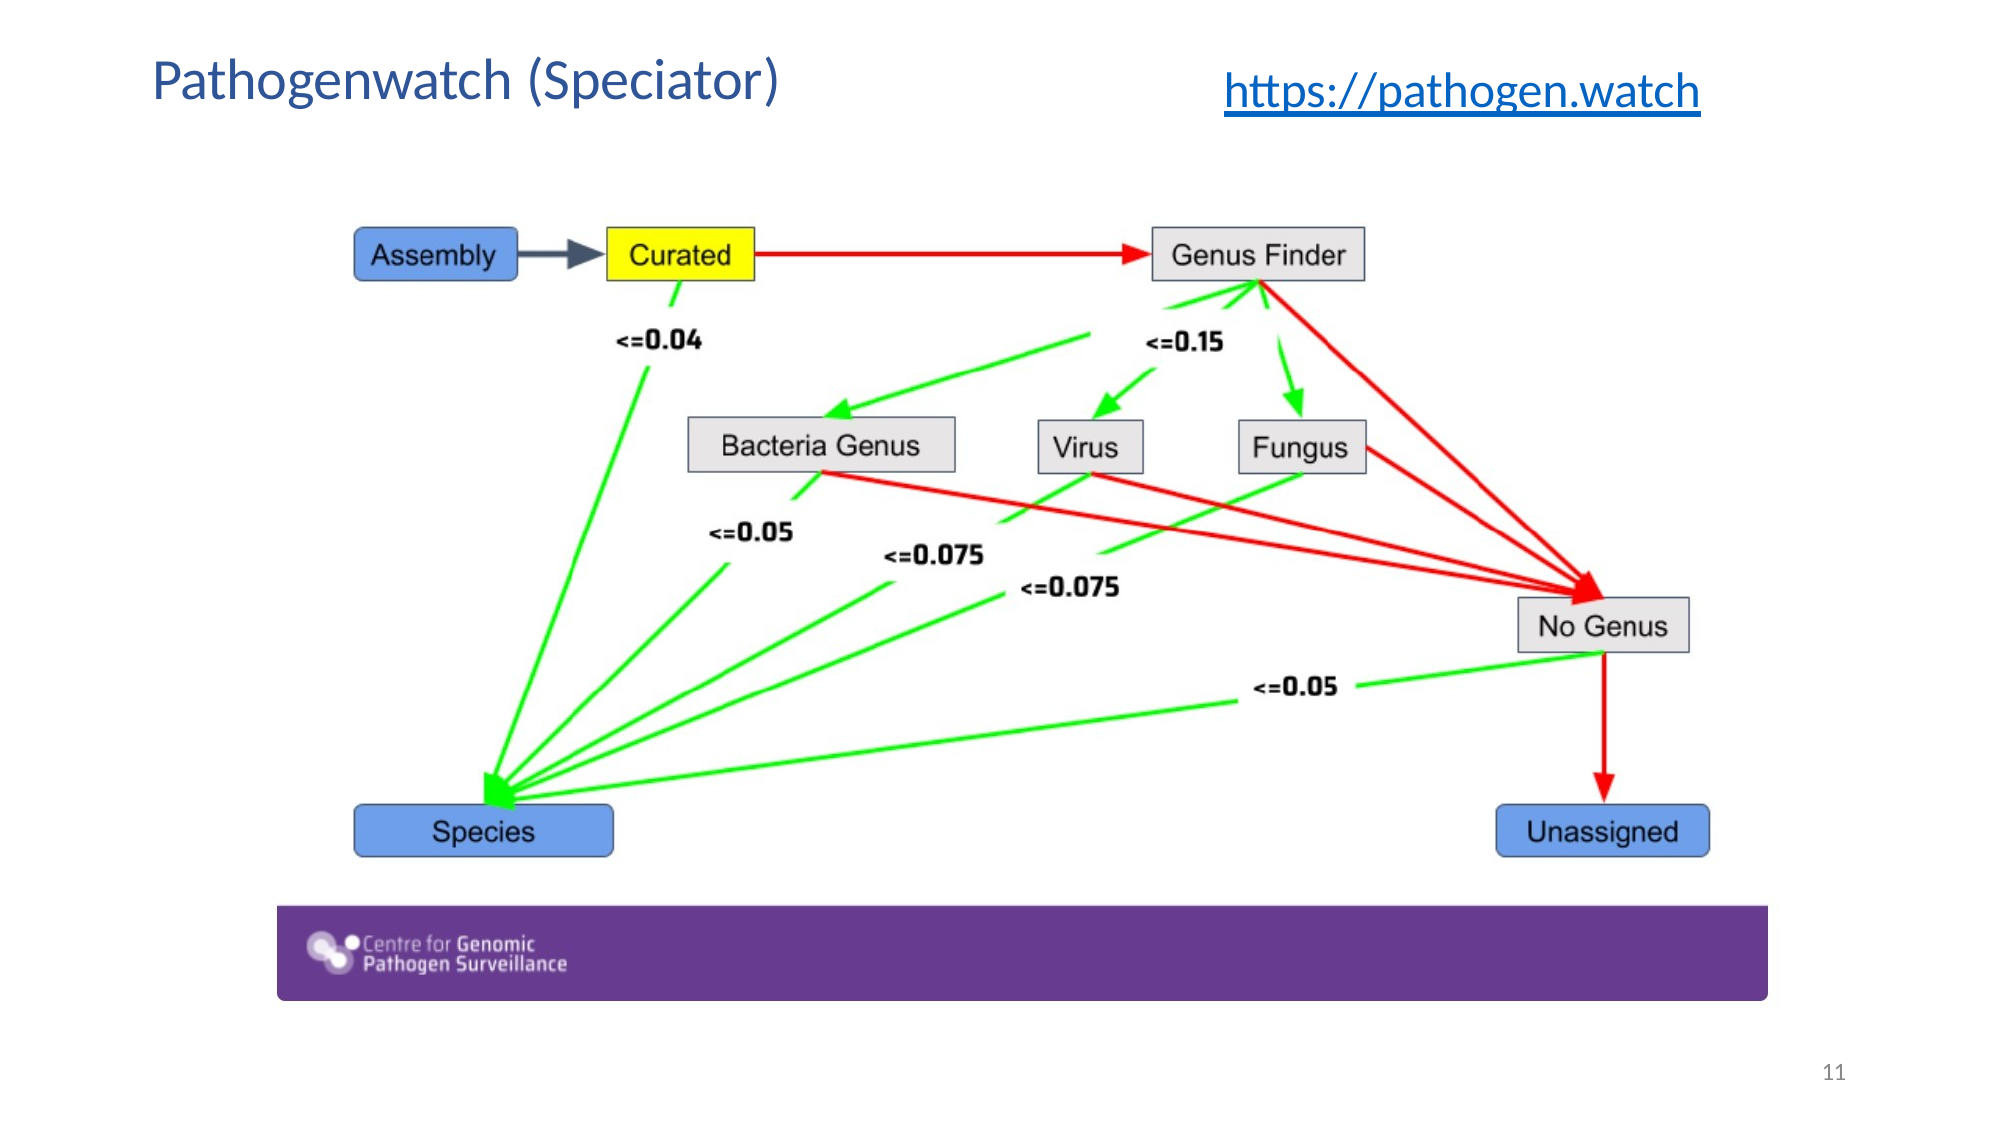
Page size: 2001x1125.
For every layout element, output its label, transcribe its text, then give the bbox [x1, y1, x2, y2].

picture [270, 212, 1781, 1010]
title Pathogenwatch (Speciator) [110, 20, 812, 230]
text_box 11 [1819, 1054, 1850, 1086]
text_box https://pathogen.watch [1221, 55, 1708, 118]
